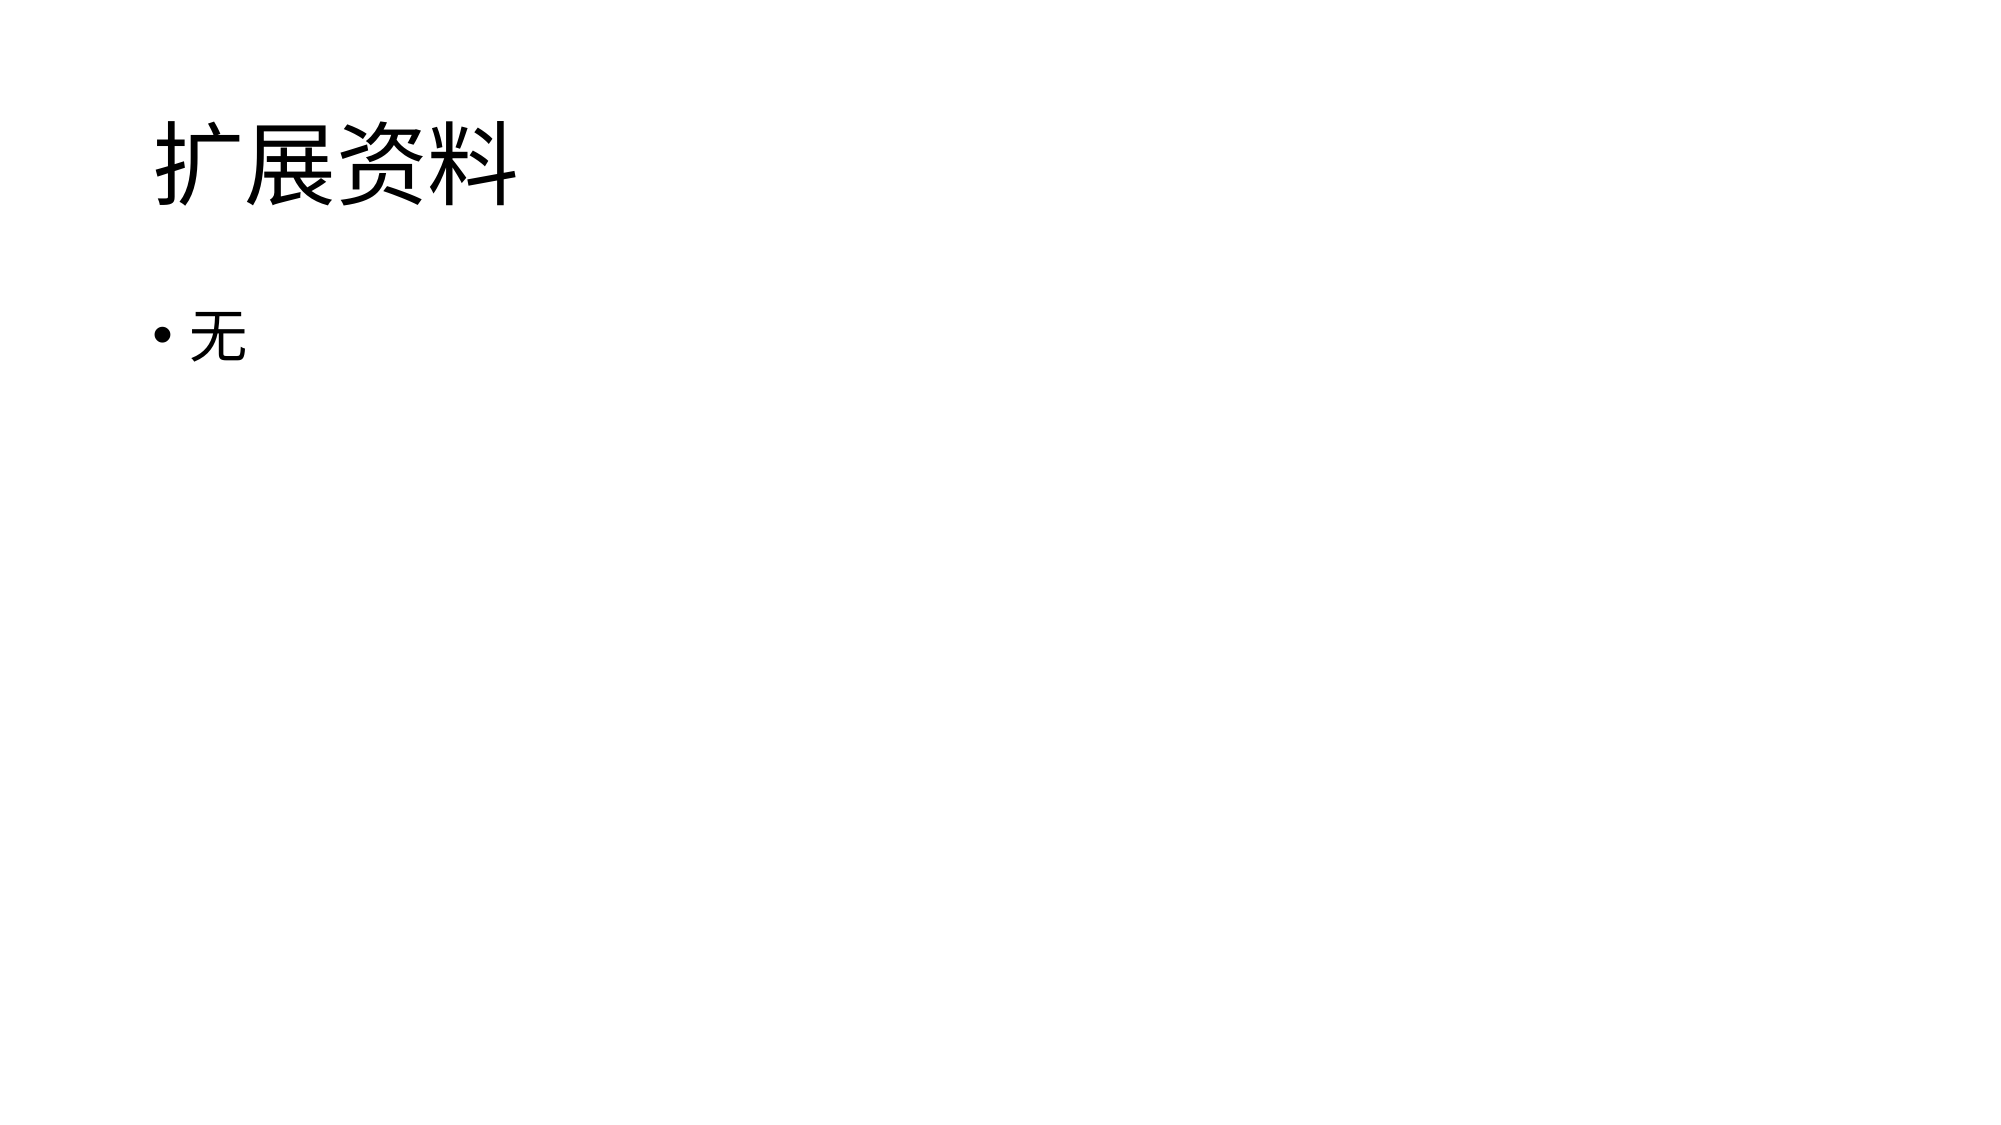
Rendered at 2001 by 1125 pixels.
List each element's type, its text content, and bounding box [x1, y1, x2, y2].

title 扩展资料 [137, 59, 1863, 278]
list 无 [137, 299, 1863, 1014]
